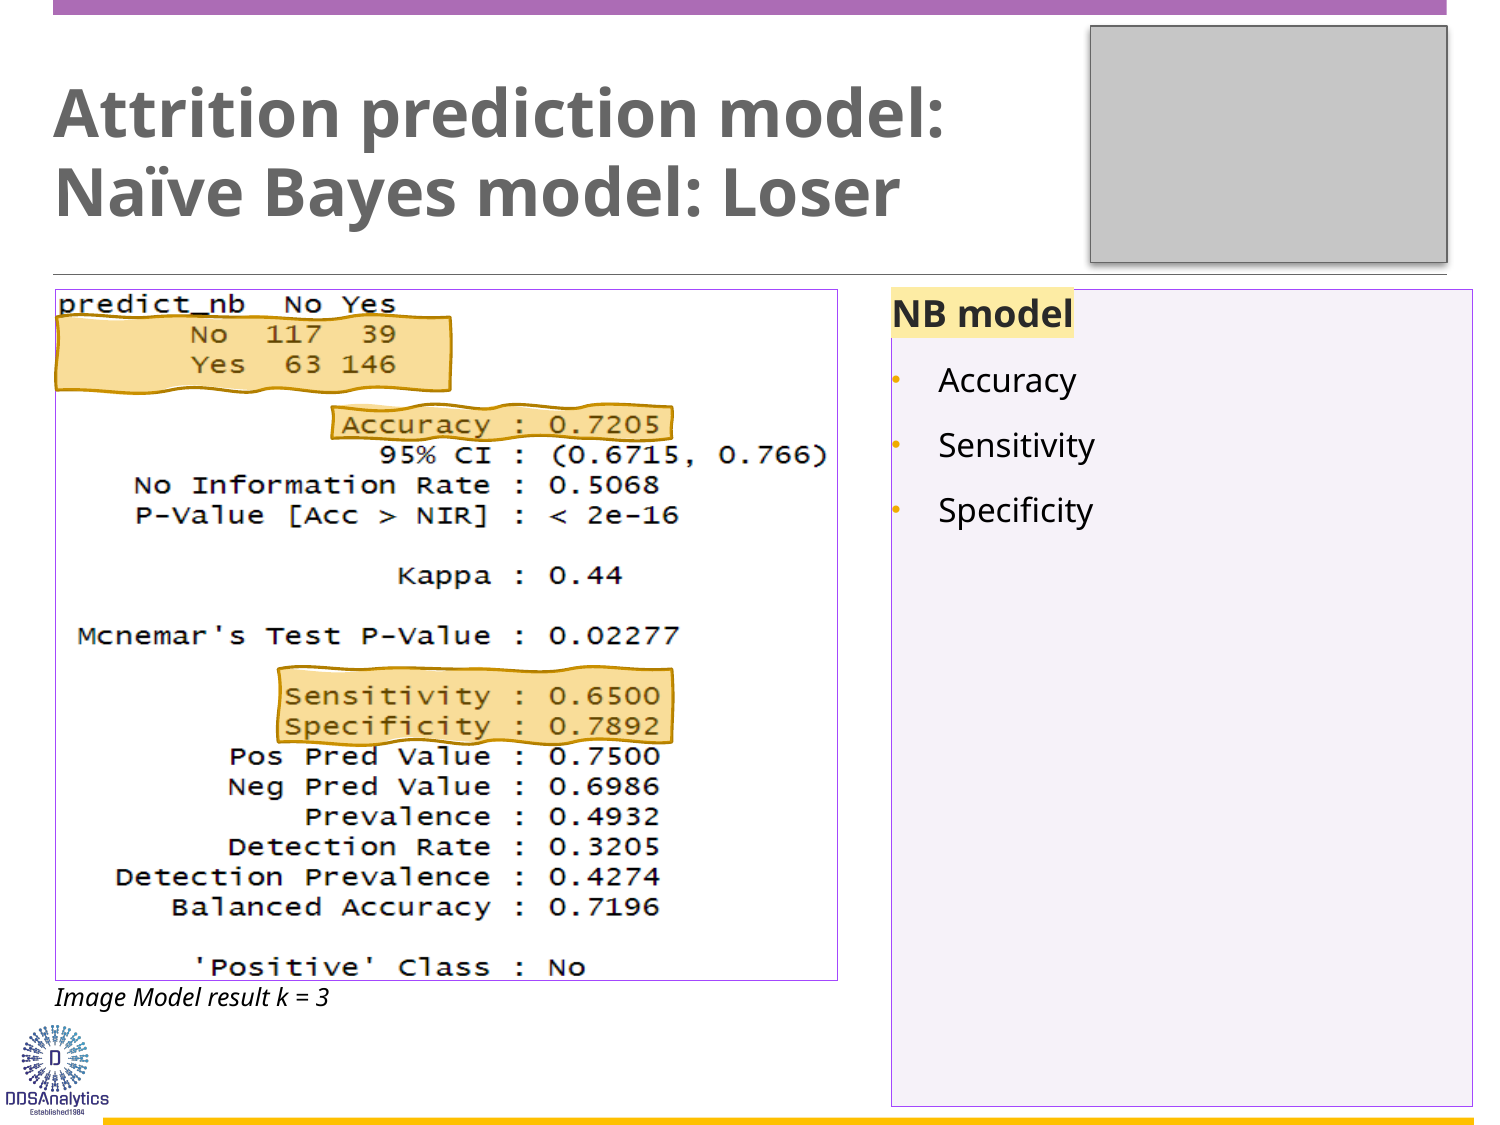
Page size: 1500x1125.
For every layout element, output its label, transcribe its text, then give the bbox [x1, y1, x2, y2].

text_box Image Model result k = 3 [55, 990, 609, 1012]
picture [0, 1015, 131, 1125]
picture [54, 289, 839, 981]
text_box NB model Accuracy Sensitivity Specificity [891, 289, 1473, 1107]
title Attrition prediction model: Naïve Bayes model: Loser [53, 53, 1040, 248]
